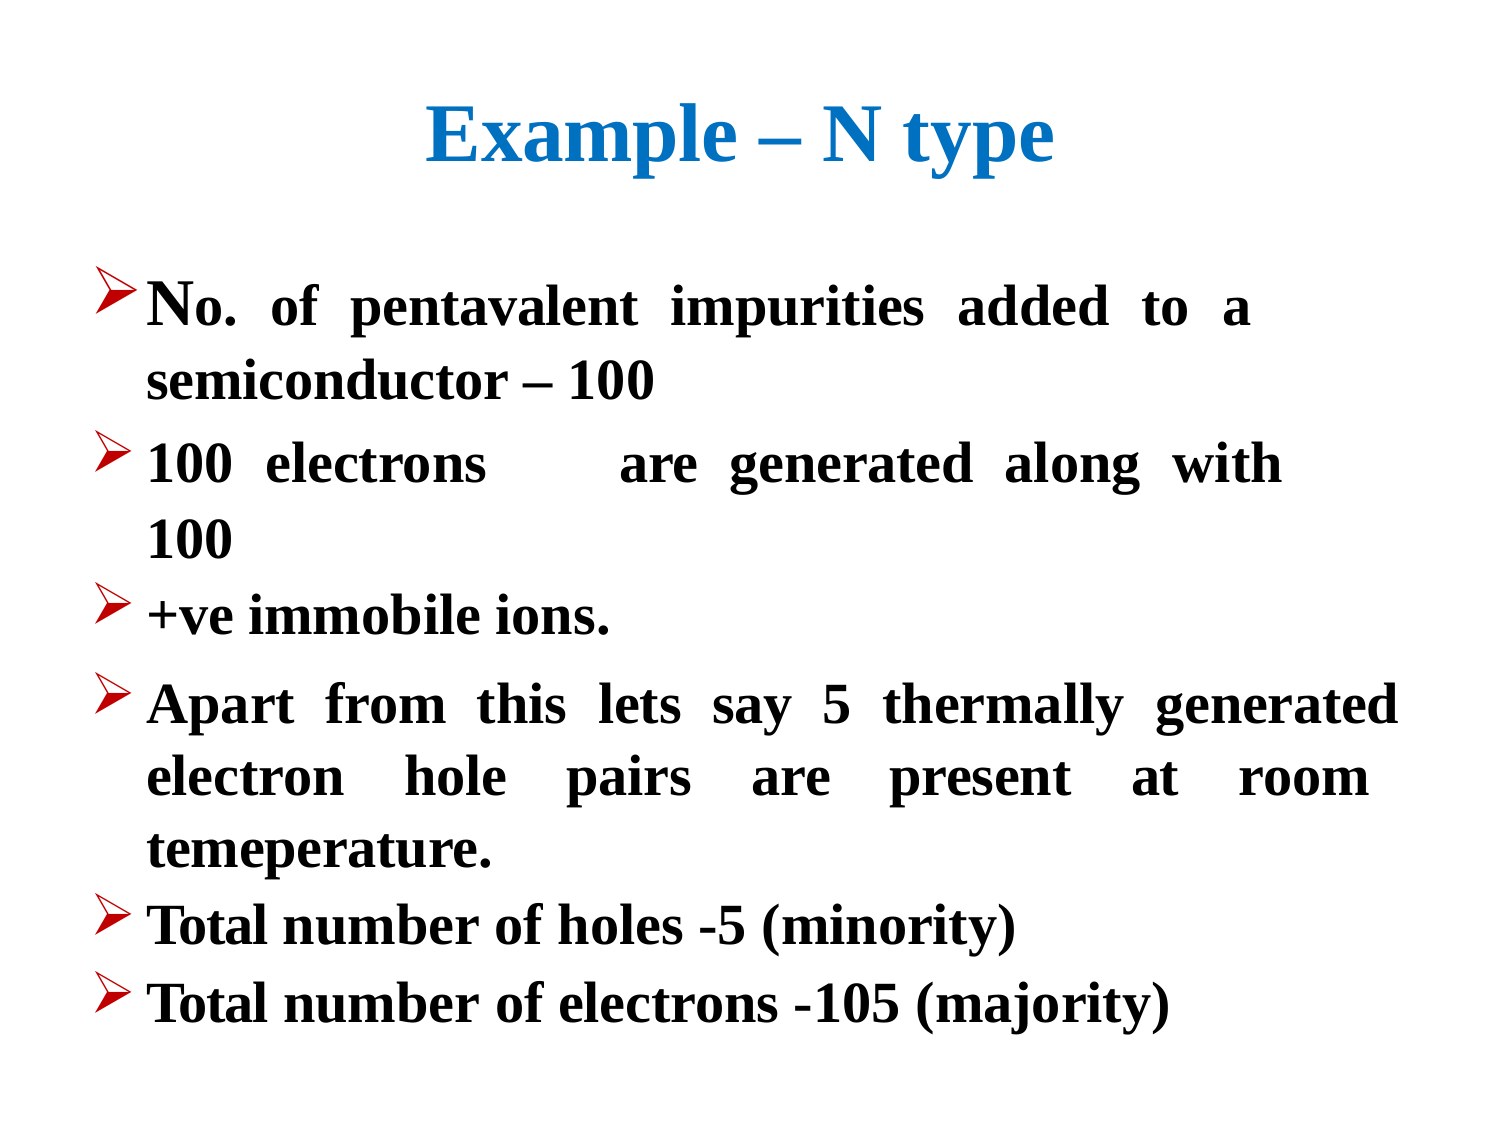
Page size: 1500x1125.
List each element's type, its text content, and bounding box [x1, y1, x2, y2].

title Example – N type [423, 75, 1077, 255]
text_box No. of pentavalent impurities added to a semiconductor – 100 100 electrons are generated along with 100 +ve immobile ions. Apart from this lets say 5 thermally generated electron hole pairs are present at room temeperature. Total number of holes -5 (minority) Total number of electrons -105 (majority) [87, 255, 1430, 1035]
